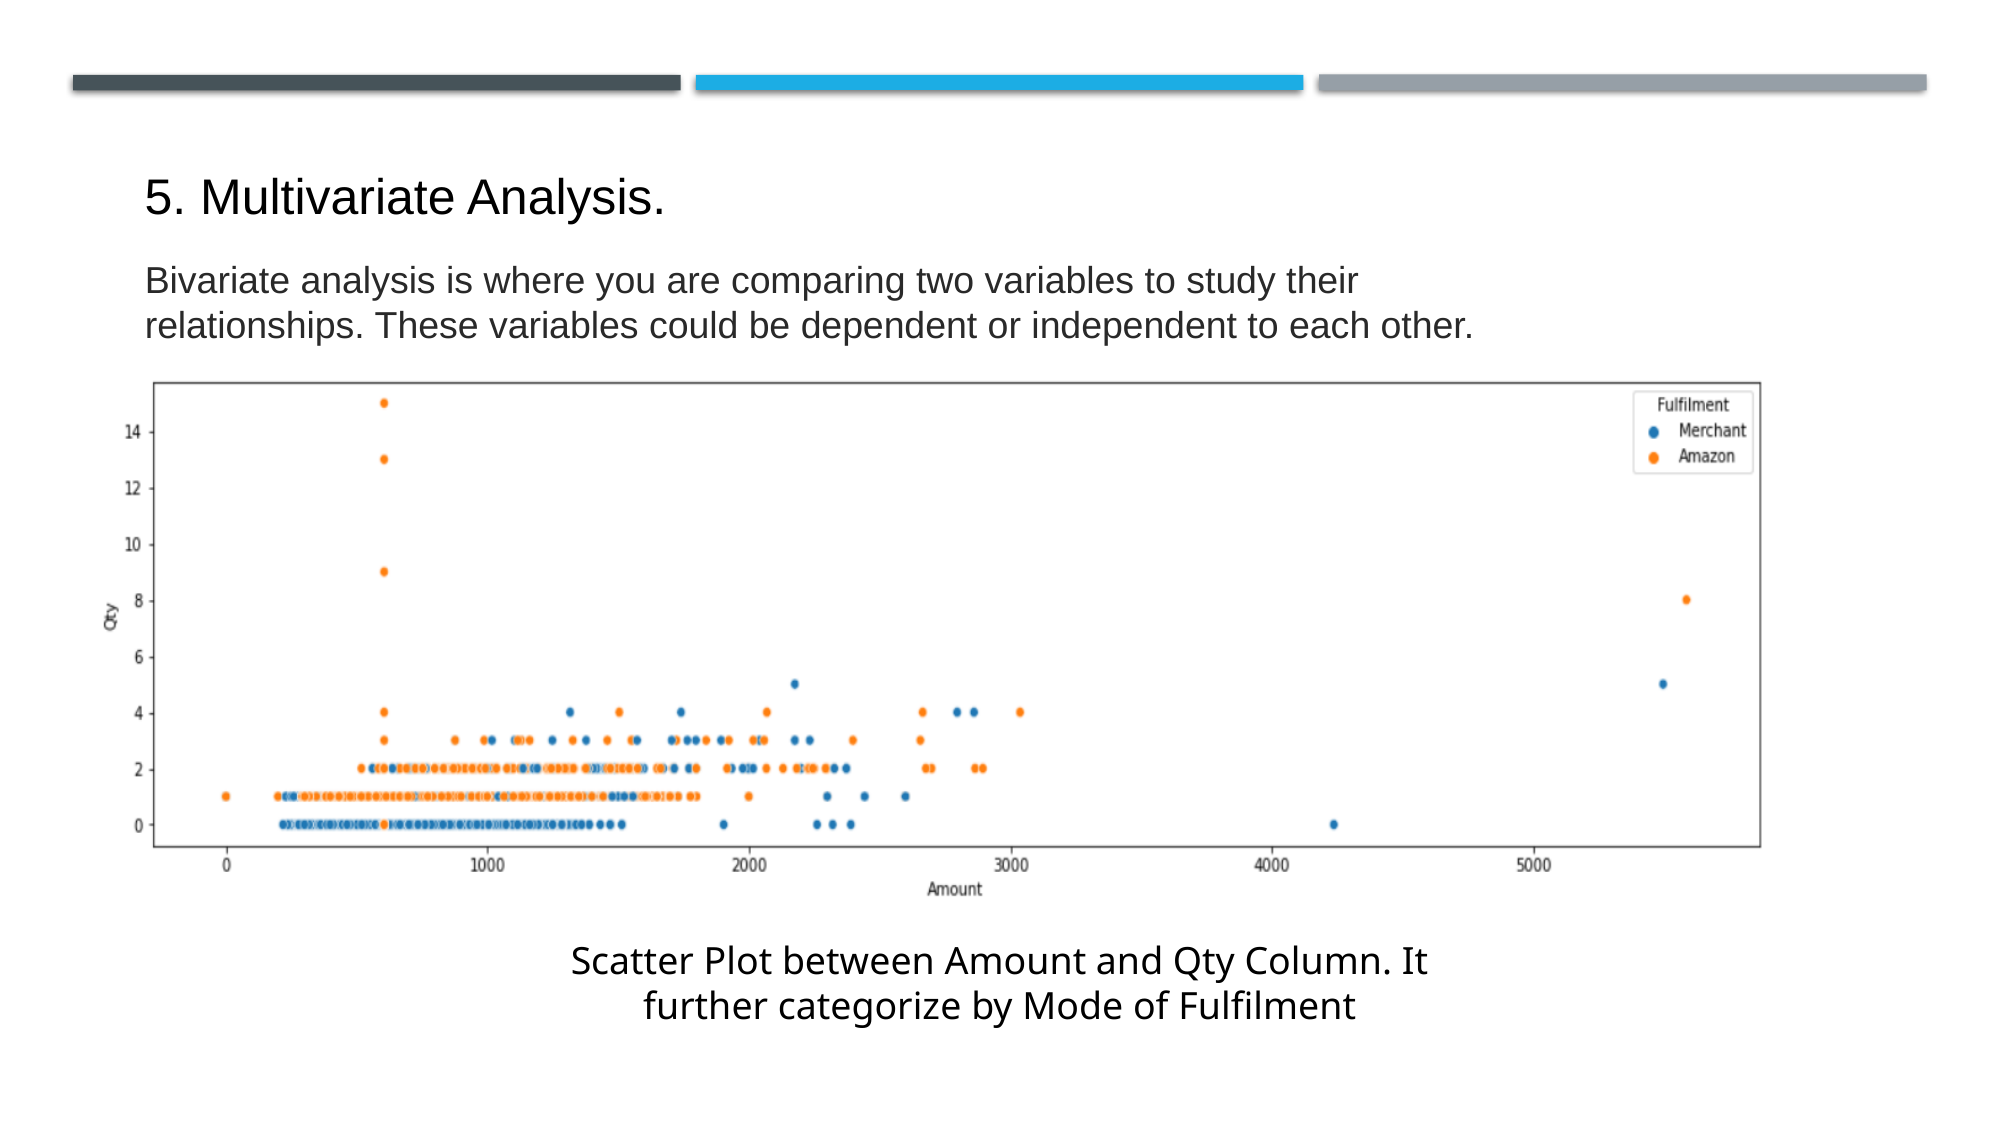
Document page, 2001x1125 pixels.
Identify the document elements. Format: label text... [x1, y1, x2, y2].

text_box 5. Multivariate Analysis. [129, 157, 1480, 232]
text_box Scatter Plot between Amount and Qty Column. It further categorize by Mode of Fulfilment [555, 930, 1445, 1035]
text_box Bivariate analysis is where you are comparing two variables to study their relationships. These variables could be dependent or independent to each other. [129, 248, 1520, 353]
picture [85, 369, 1764, 916]
